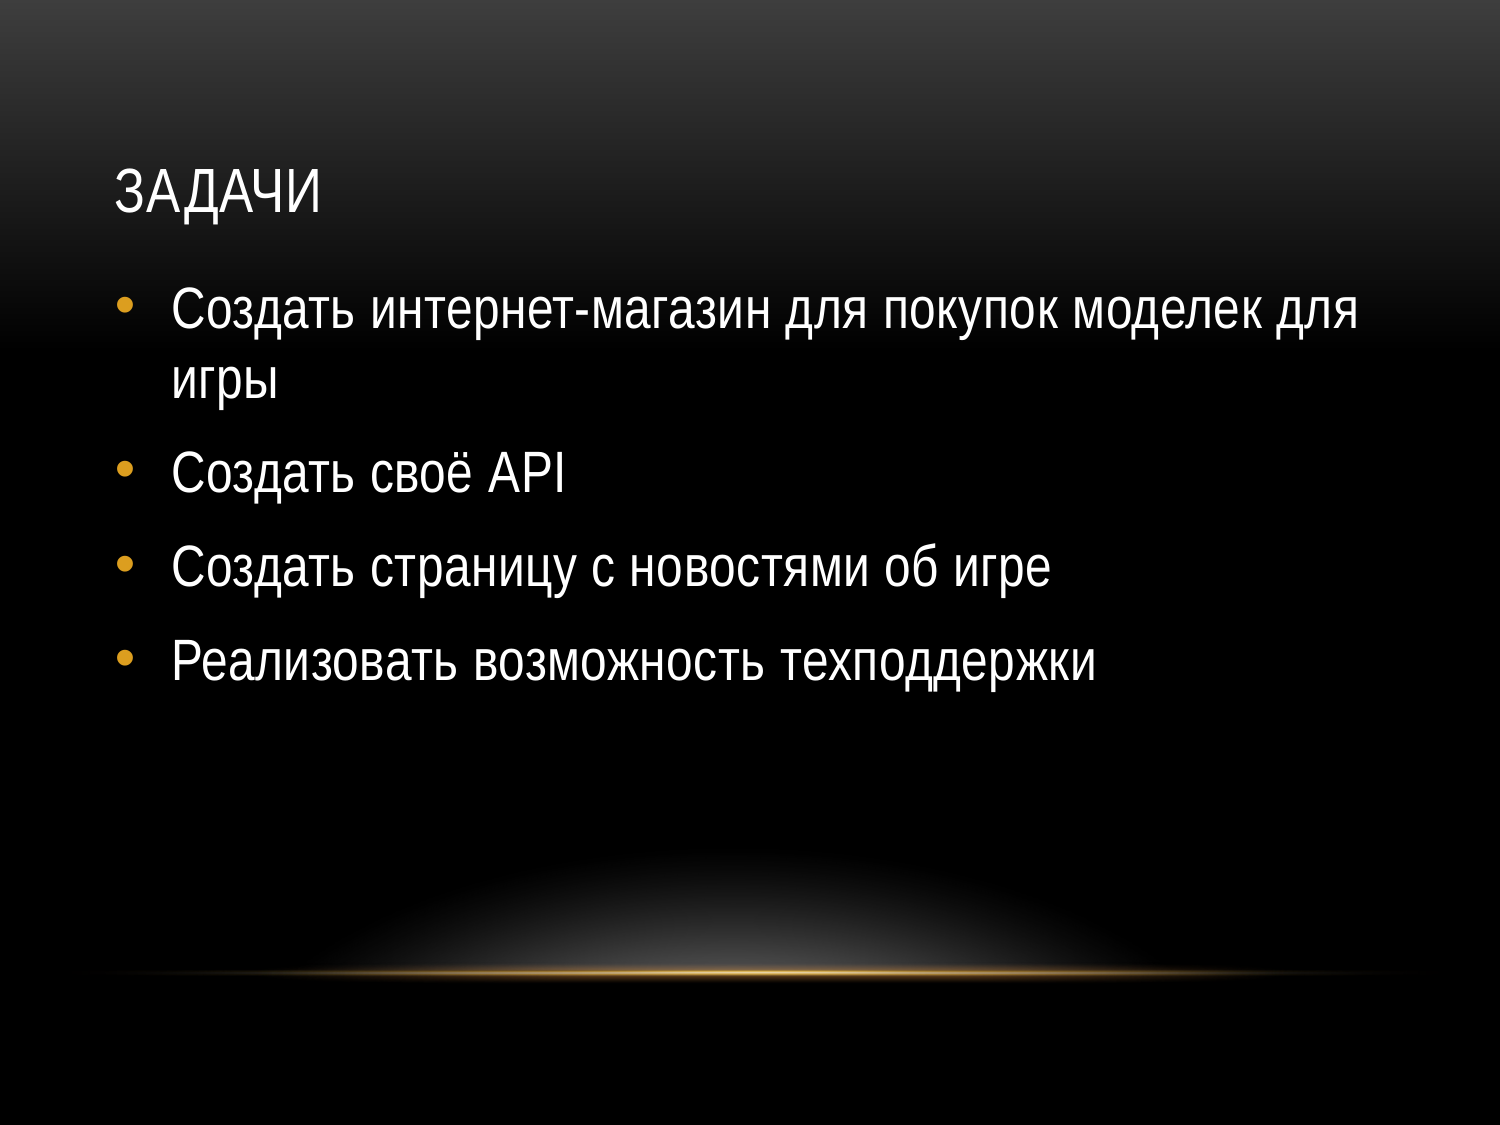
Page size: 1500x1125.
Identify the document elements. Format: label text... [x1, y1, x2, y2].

list Создать интернет-магазин для покупок моделек для игры Создать своё API Создать страницу с новостями об игре Реализовать возможность техподдержки [99, 262, 1400, 764]
picture [0, 0, 1500, 1125]
title Задачи [99, 45, 1400, 233]
